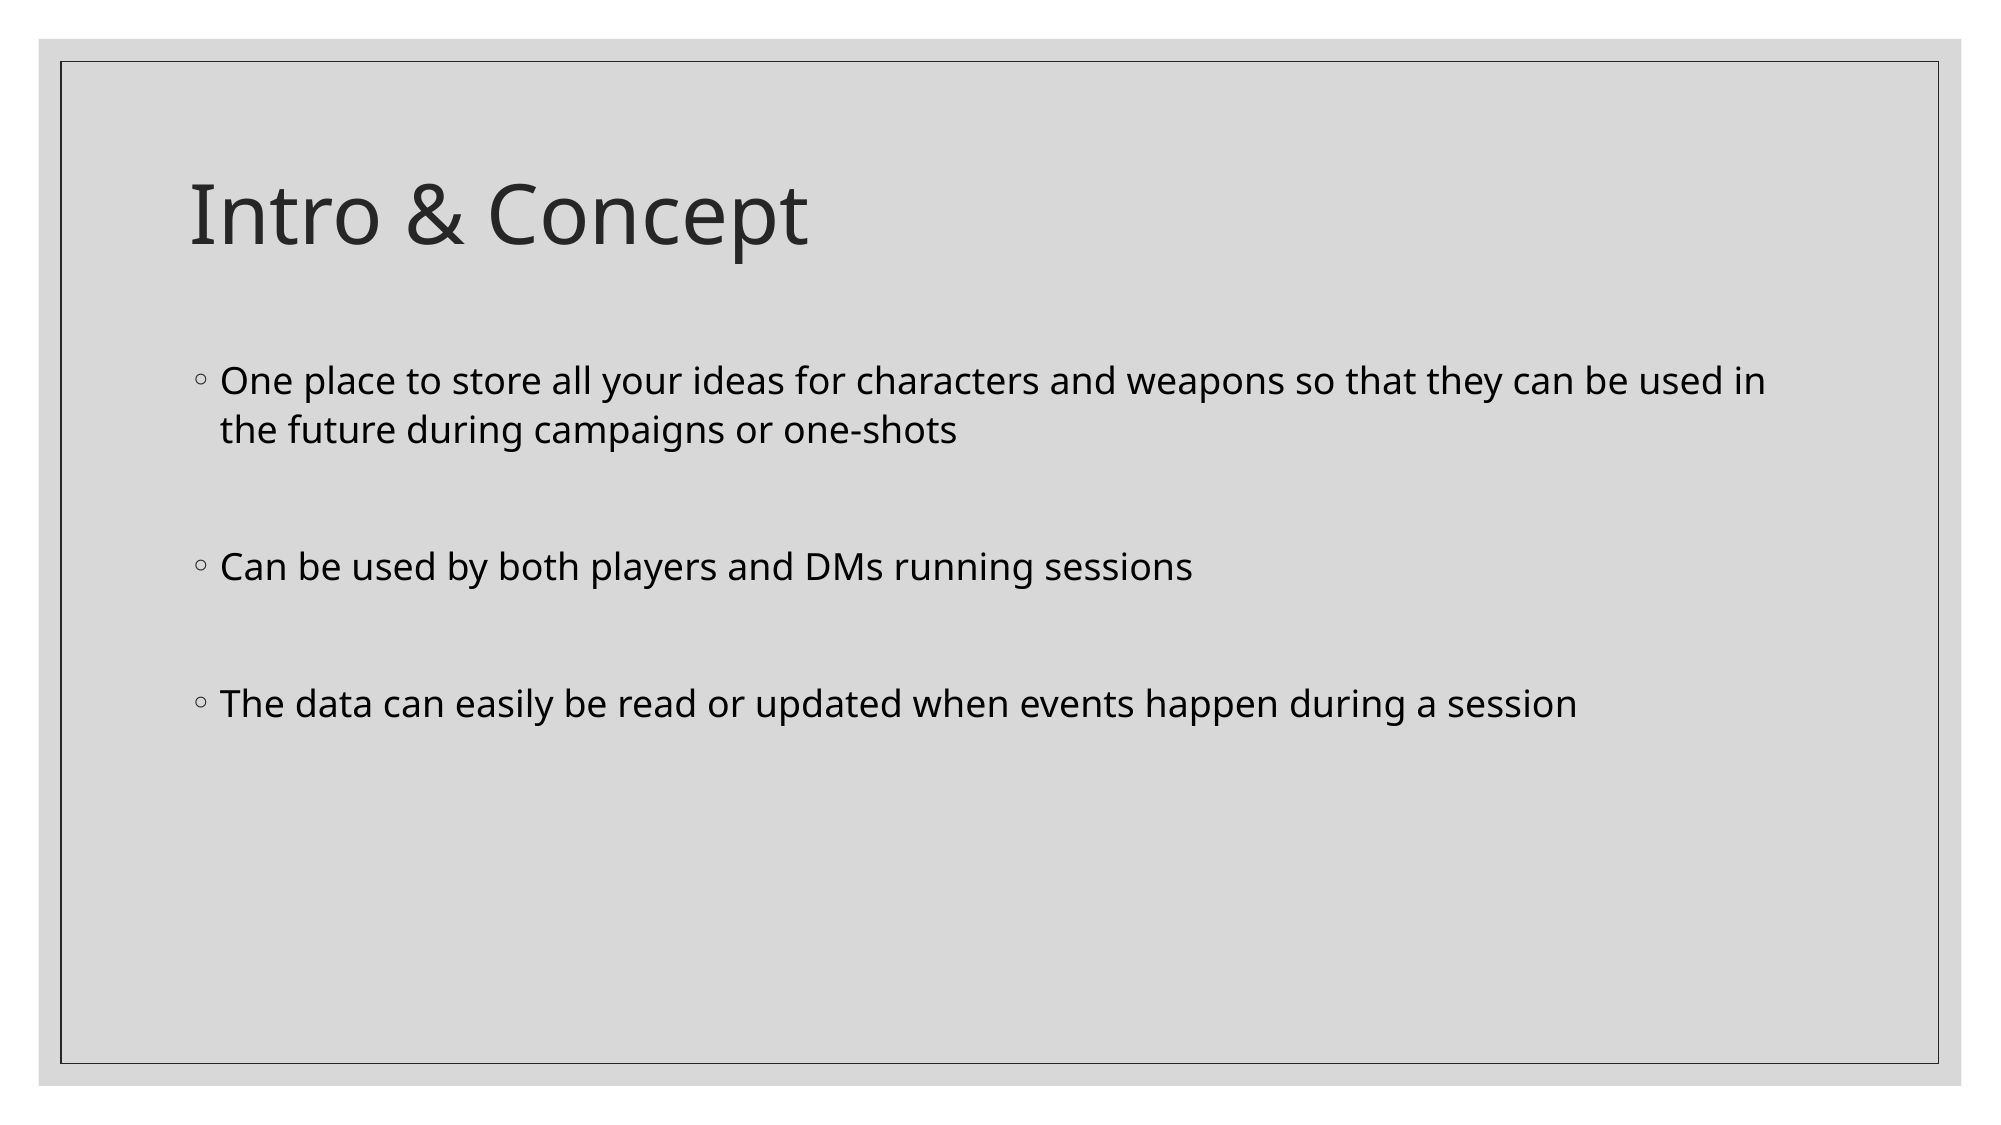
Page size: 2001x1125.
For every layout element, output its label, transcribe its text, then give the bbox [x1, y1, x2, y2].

list One place to store all your ideas for characters and weapons so that they can be used in the future during campaigns or one-shots Can be used by both players and DMs running sessions The data can easily be read or updated when events happen during a session [174, 345, 1825, 977]
title Intro & Concept [174, 105, 1825, 331]
